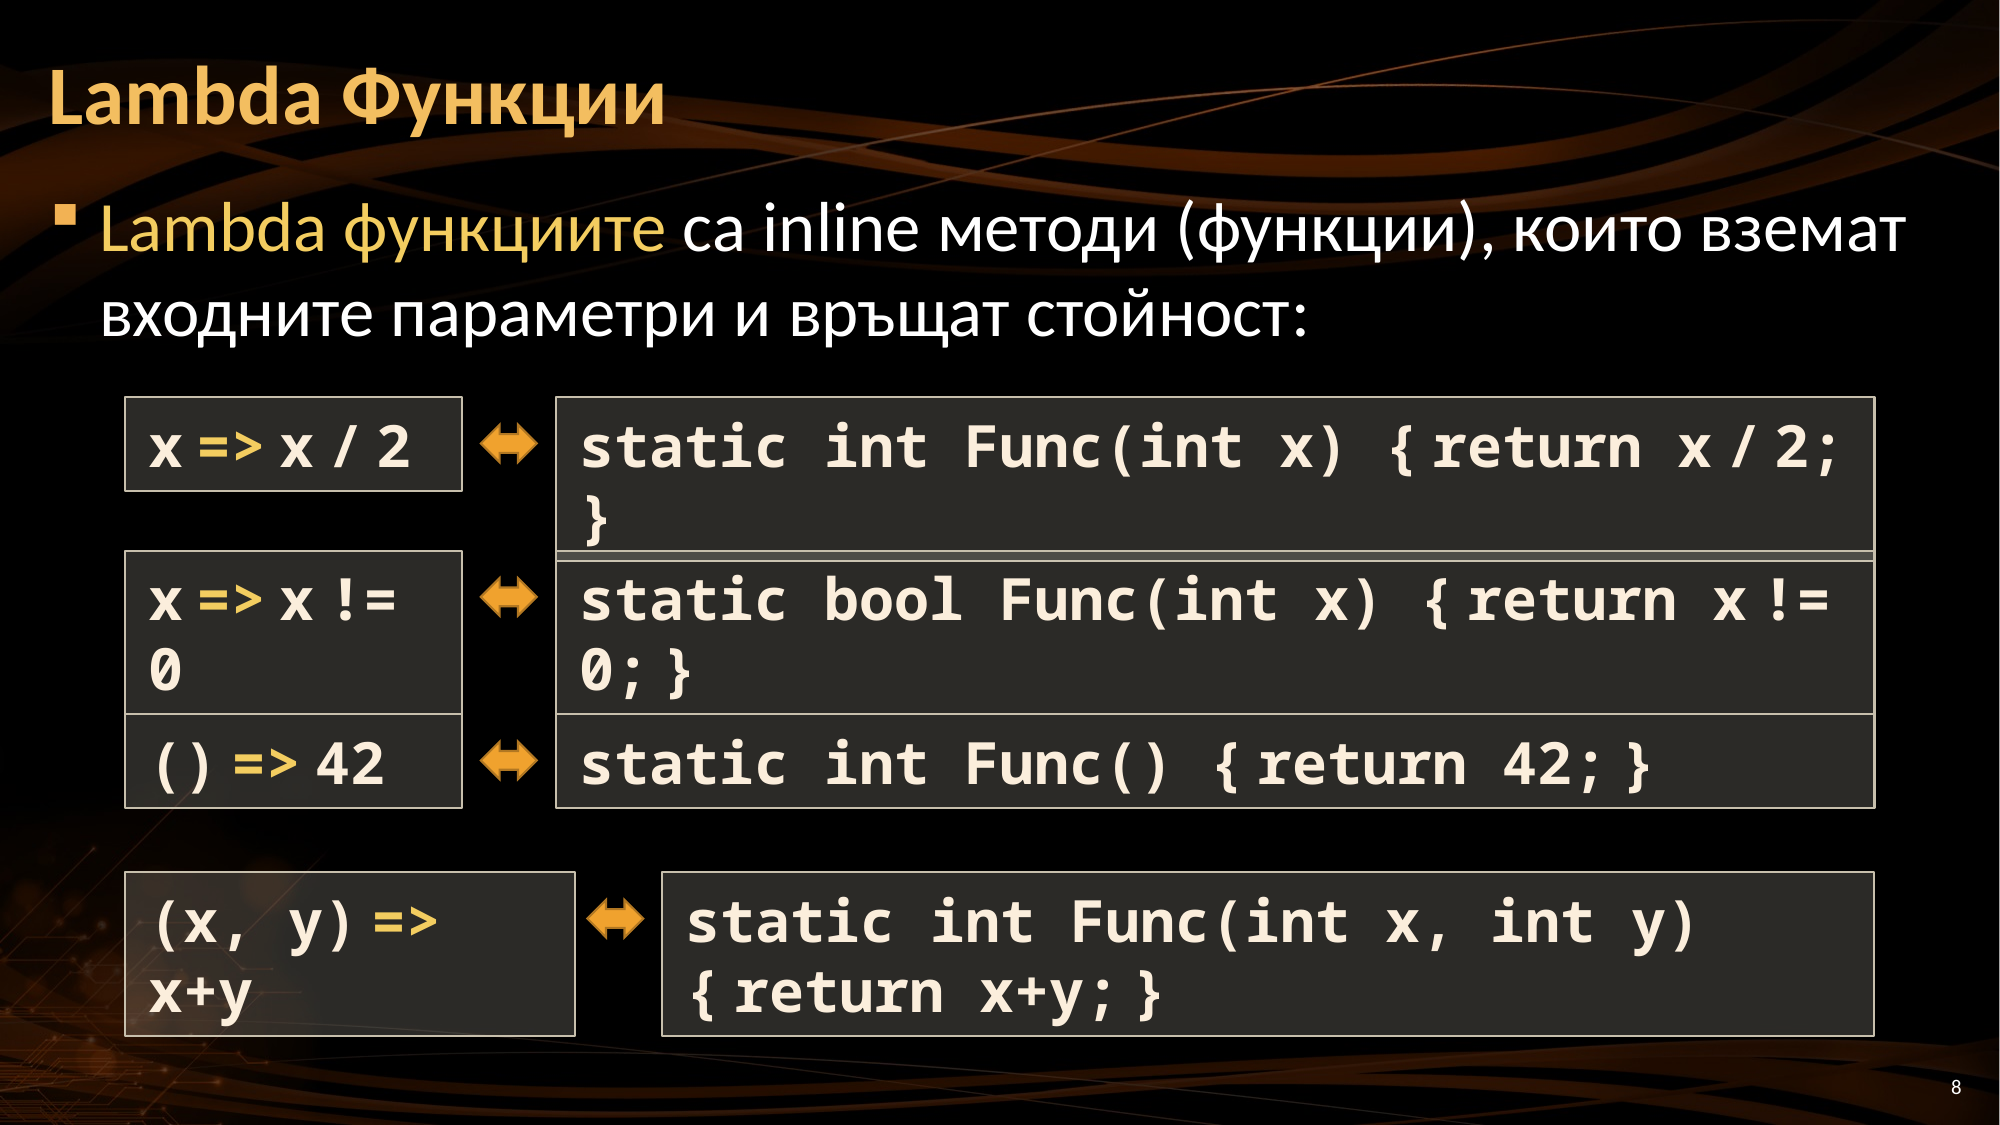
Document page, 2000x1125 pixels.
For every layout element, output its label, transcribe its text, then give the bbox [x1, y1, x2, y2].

text_box [479, 422, 539, 465]
picture [0, 0, 2000, 1125]
title Lambda Функции [30, 6, 1968, 189]
text_box () => 42 [124, 714, 463, 808]
text_box static int Func(int x, int y) { return x+y; } [662, 872, 1875, 1036]
slide_number 8 [1897, 1070, 1968, 1103]
text_box x => x / 2 [124, 397, 463, 491]
text_box (x, y) => x+y [124, 872, 575, 1036]
text_box x => x != 0 [124, 550, 463, 714]
text_box [585, 897, 645, 940]
text_box static int Func() { return 42; } [555, 714, 1875, 808]
list Lambda функциите са inline методи (функции), които вземат входните параметри и връщат стойност: [31, 189, 1968, 389]
text_box static bool Func(int x) { return x != 0; } [555, 550, 1875, 714]
text_box static int Func(int x) { return x / 2; } [555, 397, 1875, 550]
text_box [479, 739, 539, 782]
text_box [479, 575, 539, 619]
